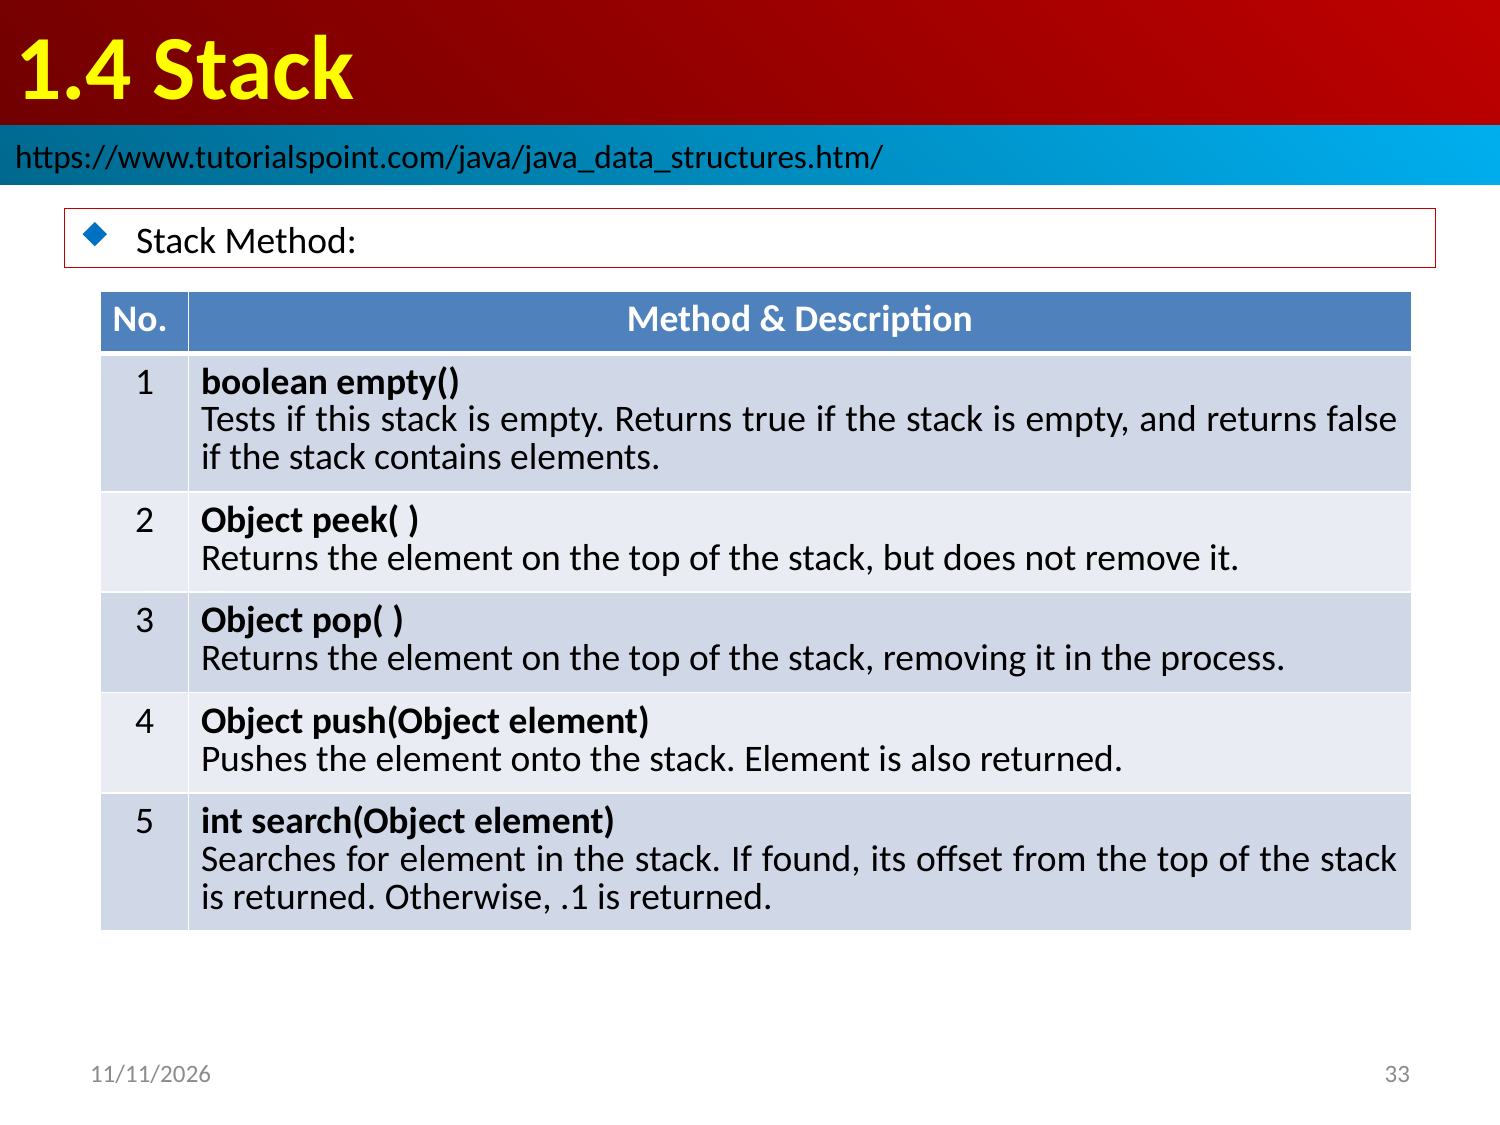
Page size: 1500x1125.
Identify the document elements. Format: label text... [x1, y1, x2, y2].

table_cell boolean empty() Tests if this stack is empty. Returns true if the stack is empty, and returns false if the stack contains elements. [189, 356, 1411, 491]
table_cell int search(Object element) Searches for element in the stack. If found, its offset from the top of the stack is returned. Otherwise, .1 is returned. [189, 794, 1411, 930]
table_cell 2 [101, 493, 188, 591]
table_cell Object pop( ) Returns the element on the top of the stack, removing it in the process. [189, 593, 1411, 692]
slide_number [75, 1042, 425, 1103]
table_cell 4 [101, 693, 188, 792]
table_cell 5 [101, 794, 188, 930]
table_header Method & Description [189, 292, 1411, 351]
slide_number 33 [1074, 1042, 1425, 1103]
table_cell Object push(Object element) Pushes the element onto the stack. Element is also returned. [189, 693, 1411, 792]
title 1.4 Stack [0, 0, 1500, 125]
table_cell 1 [101, 356, 188, 491]
text_box https://www.tutorialspoint.com/java/java_data_structures.htm/ [0, 125, 1500, 185]
table_cell Object peek( ) Returns the element on the top of the stack, but does not remove it. [189, 493, 1411, 591]
text_box Stack Method: [64, 208, 1436, 268]
table_cell 3 [101, 593, 188, 692]
table_header No. [101, 292, 188, 351]
